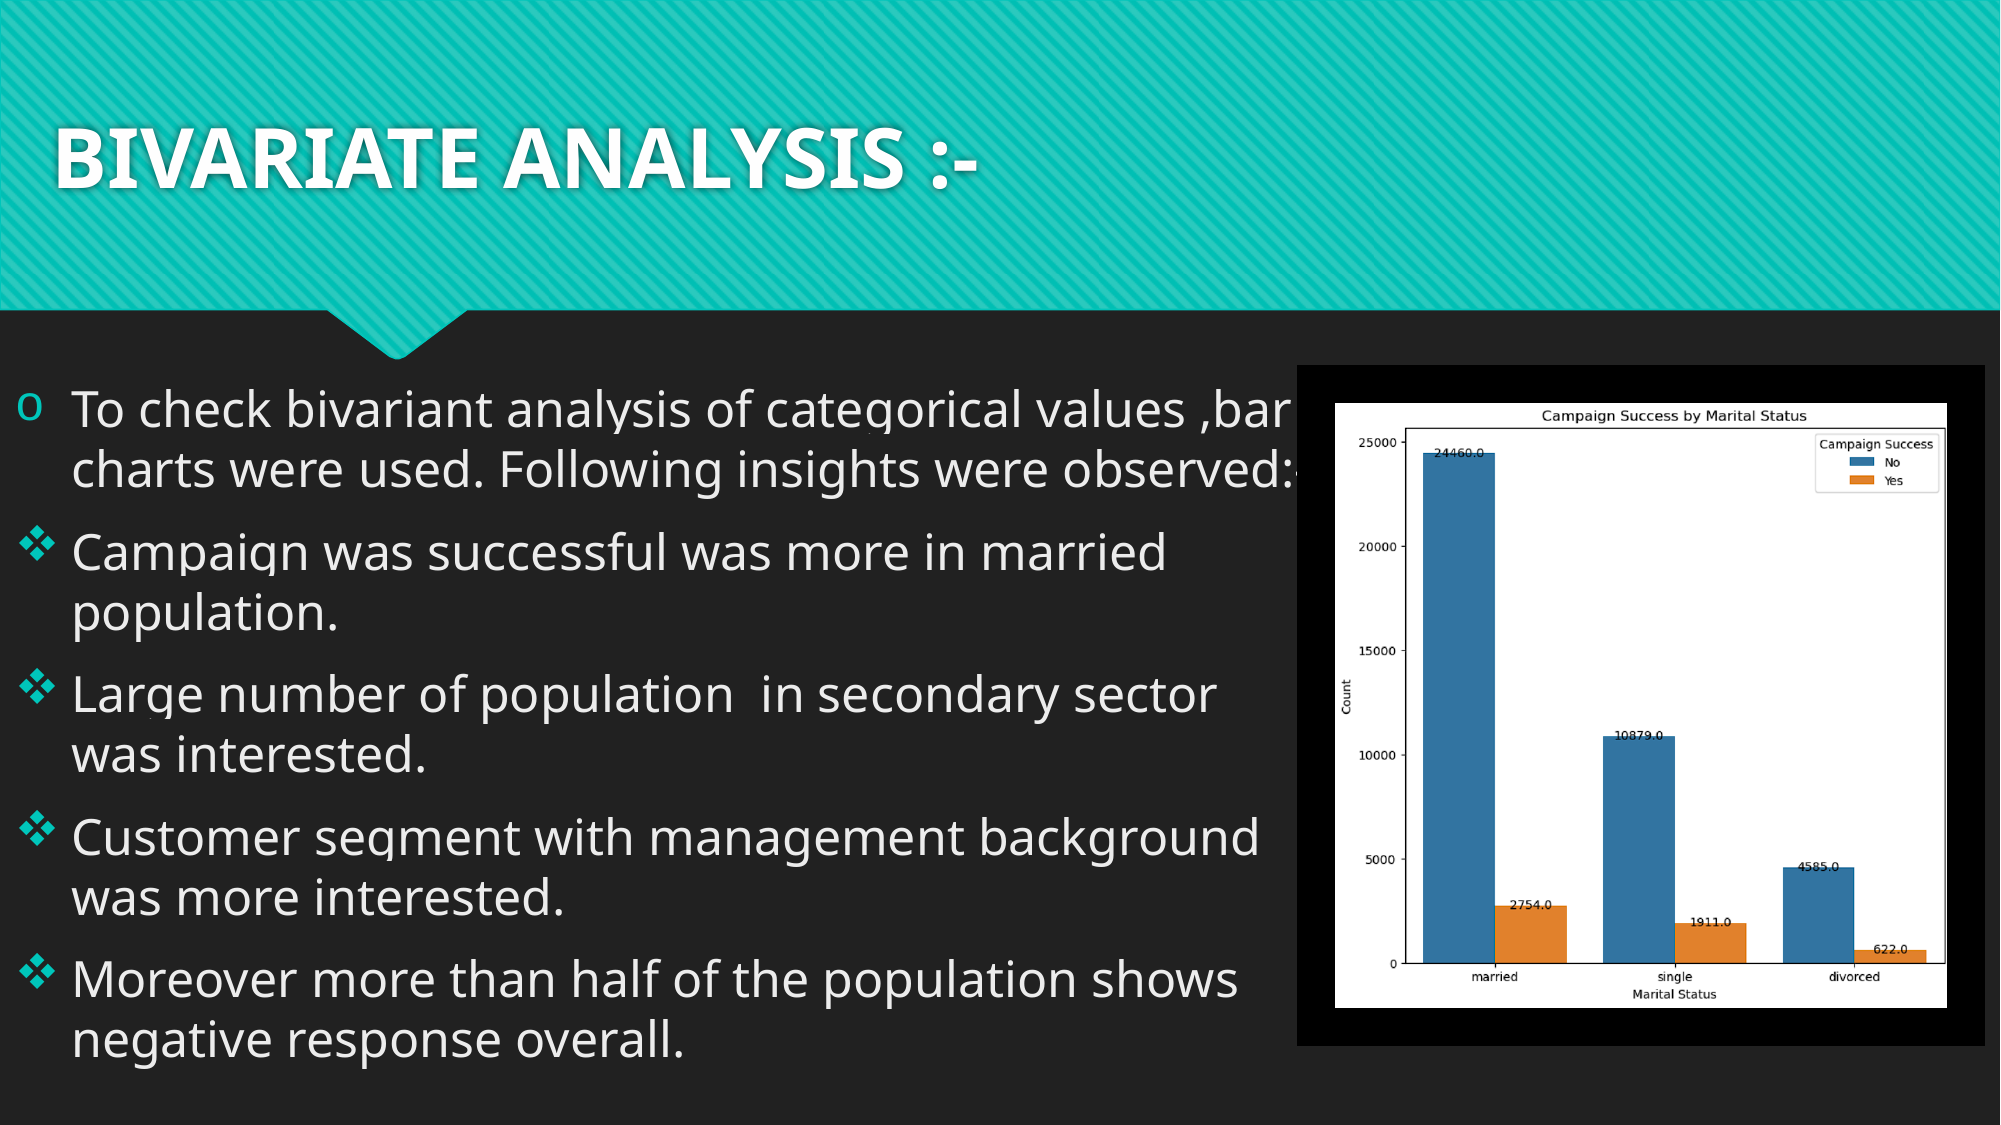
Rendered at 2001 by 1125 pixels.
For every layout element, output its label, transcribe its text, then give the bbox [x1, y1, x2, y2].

title BIVARIATE ANALYSIS :- [36, 53, 1771, 213]
text_box To check bivariant analysis of categorical values ,bar charts were used. Following insights were observed:- Campaign was successful was more in married population. Large number of population in secondary sector was interested. Customer segment with management background was more interested. Moreover more than half of the population shows negative response overall. [0, 287, 1335, 869]
picture [1334, 402, 1948, 1009]
